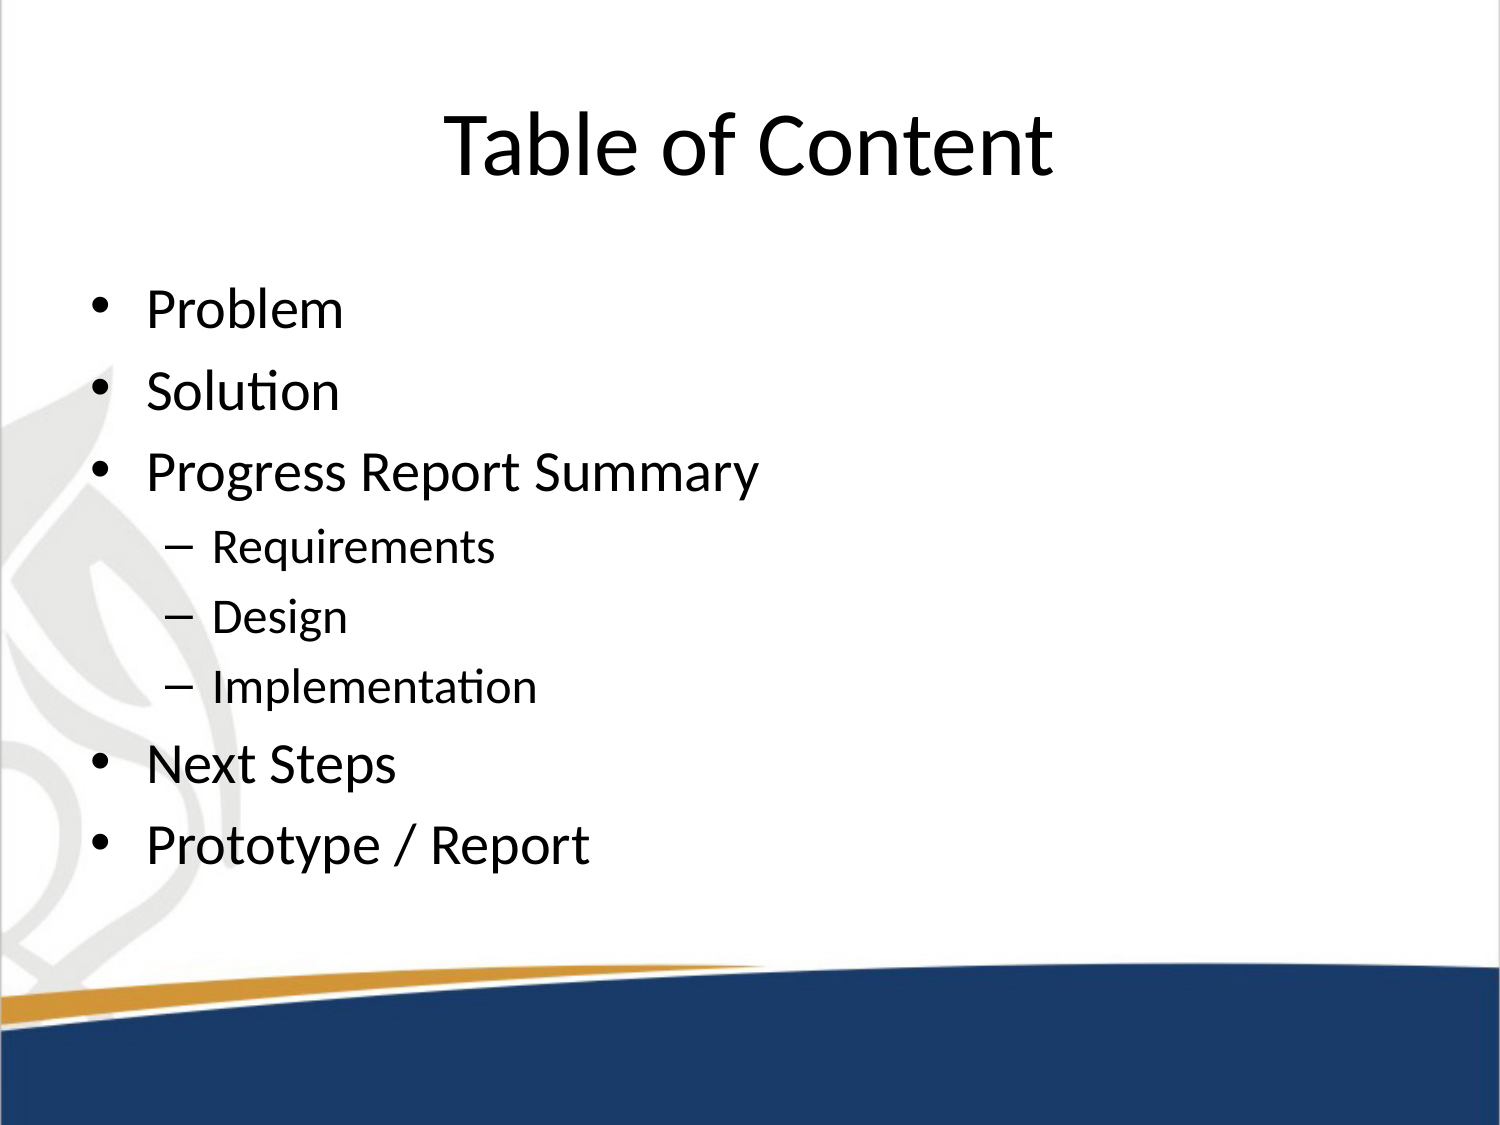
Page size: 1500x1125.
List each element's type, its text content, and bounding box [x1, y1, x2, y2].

title Table of Content [75, 45, 1425, 233]
list Problem Solution Progress Report Summary Requirements Design Implementation Next Steps Prototype / Report [75, 262, 1425, 1005]
picture [0, 0, 1500, 1125]
